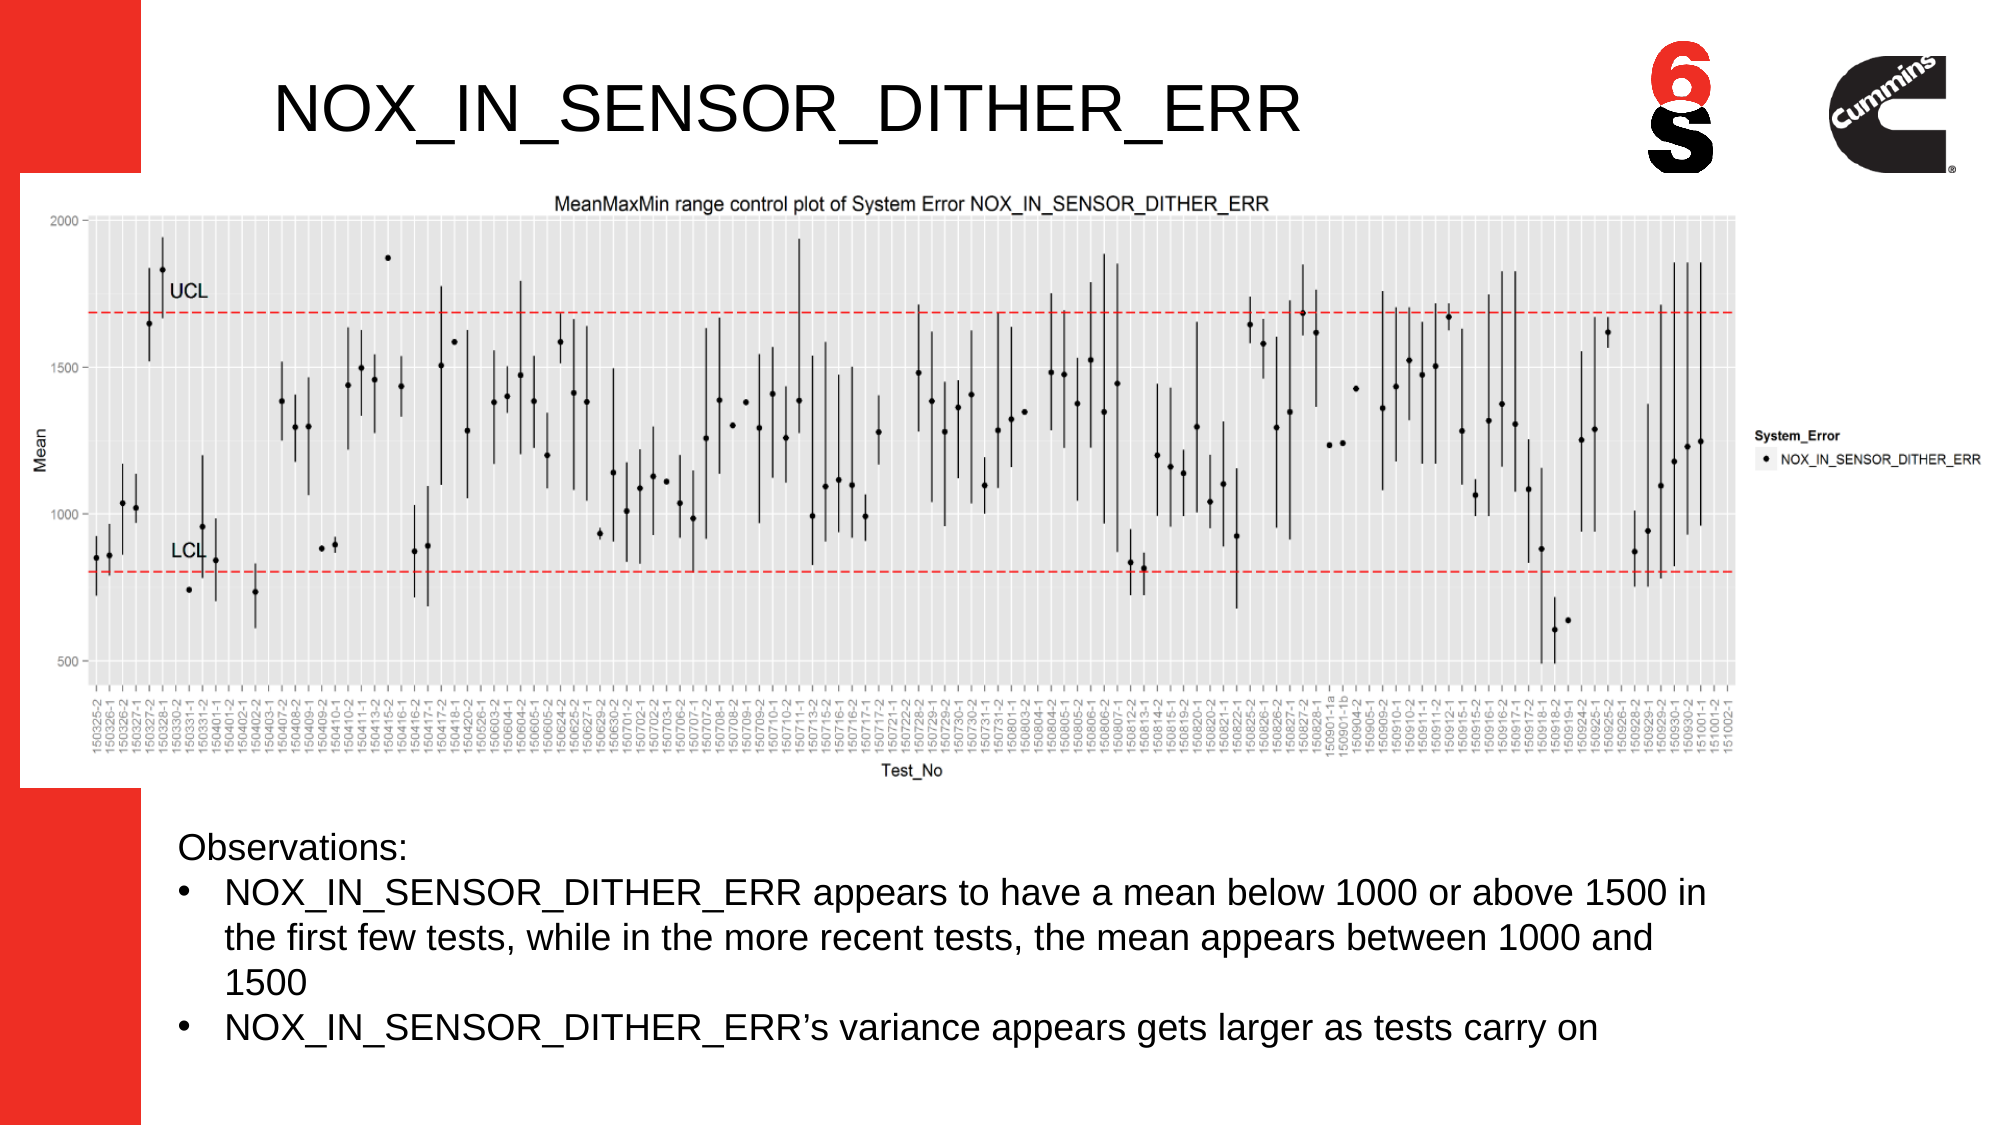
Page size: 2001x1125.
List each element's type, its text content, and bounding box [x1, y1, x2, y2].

text_box Observations: NOX_IN_SENSOR_DITHER_ERR appears to have a mean below 1000 or above 1500 in the first few tests, while in the more recent tests, the mean appears between 1000 and 1500 NOX_IN_SENSOR_DITHER_ERR’s variance appears gets larger as tests carry on [162, 815, 1742, 1125]
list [20, 172, 1996, 789]
title NOX_IN_SENSOR_DITHER_ERR [272, 0, 2000, 177]
